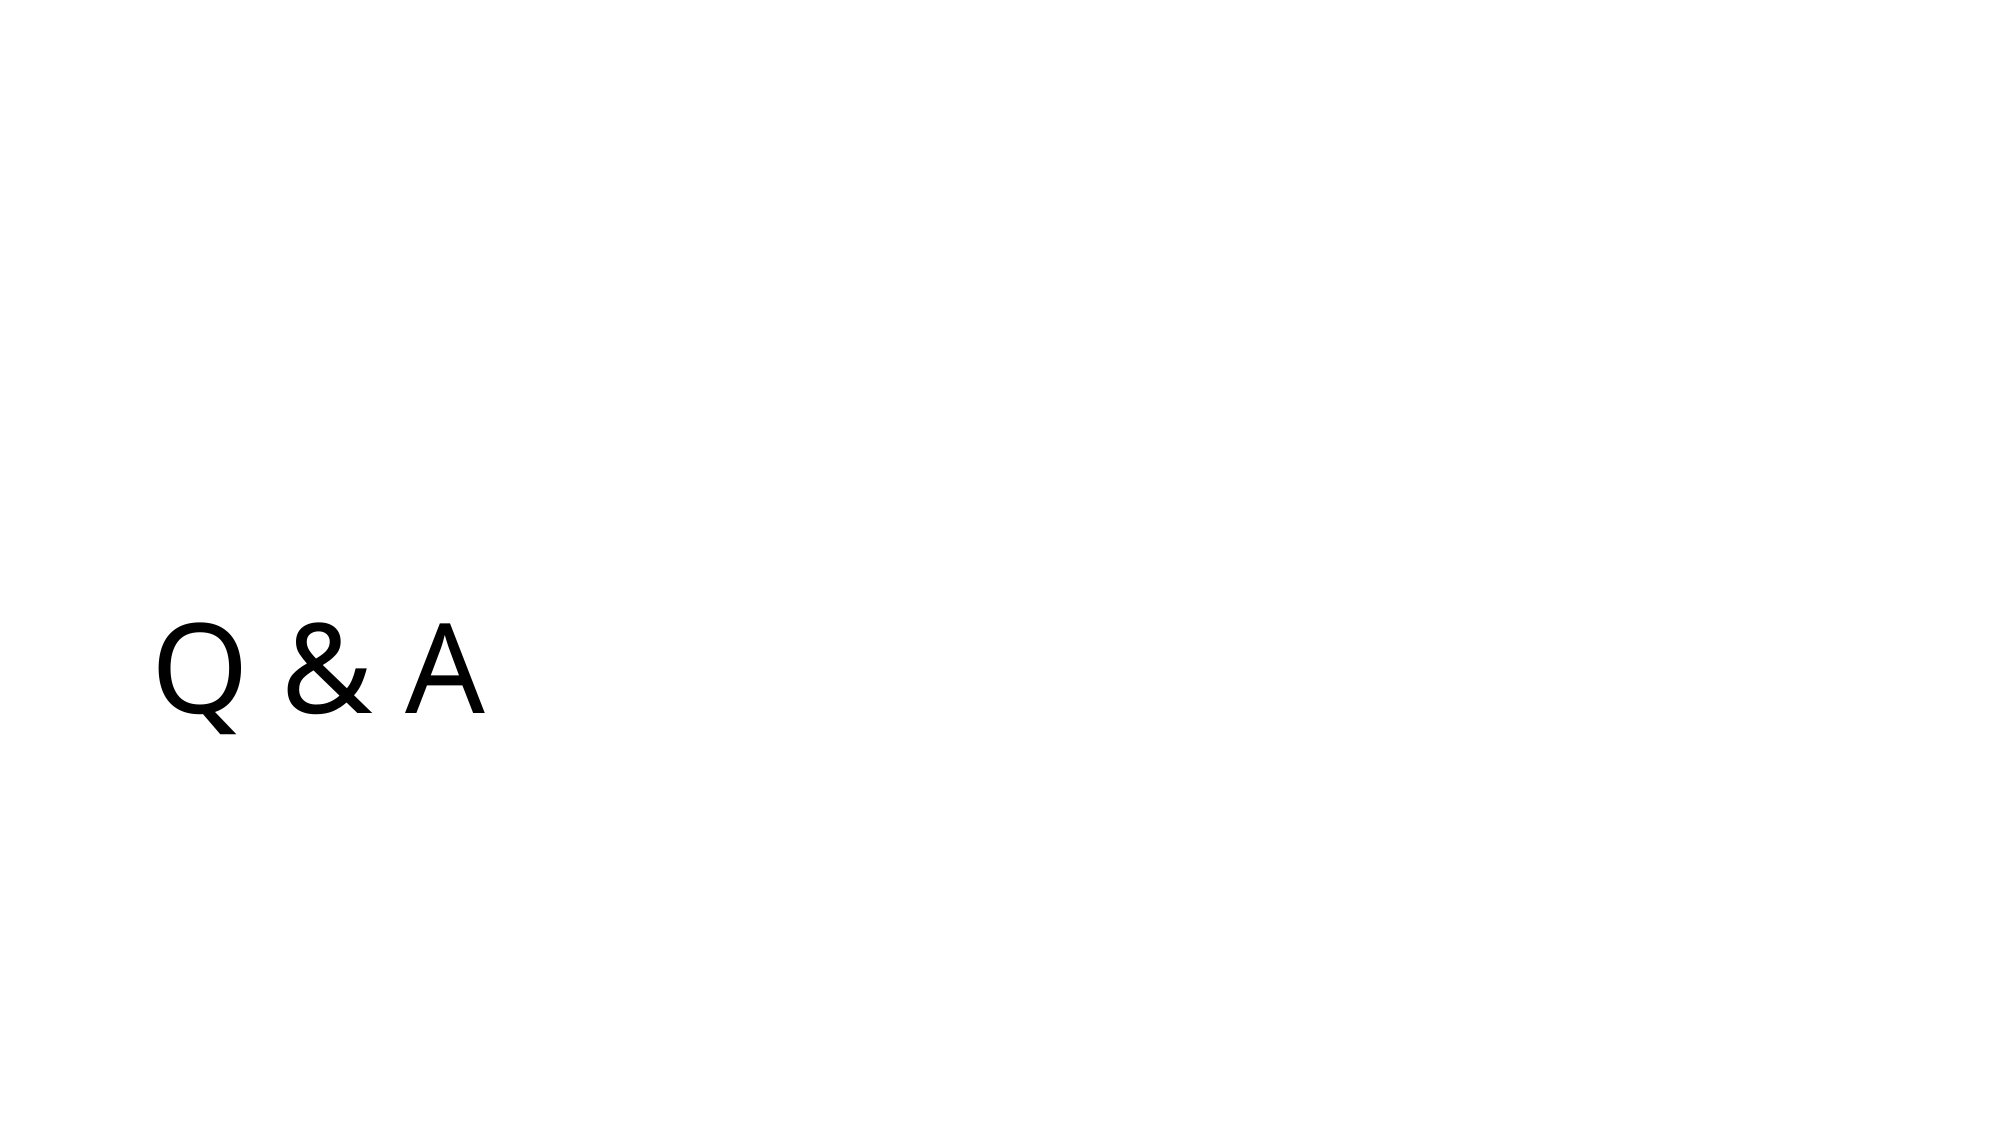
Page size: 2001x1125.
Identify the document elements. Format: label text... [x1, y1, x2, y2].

title Q & A [136, 280, 1862, 749]
